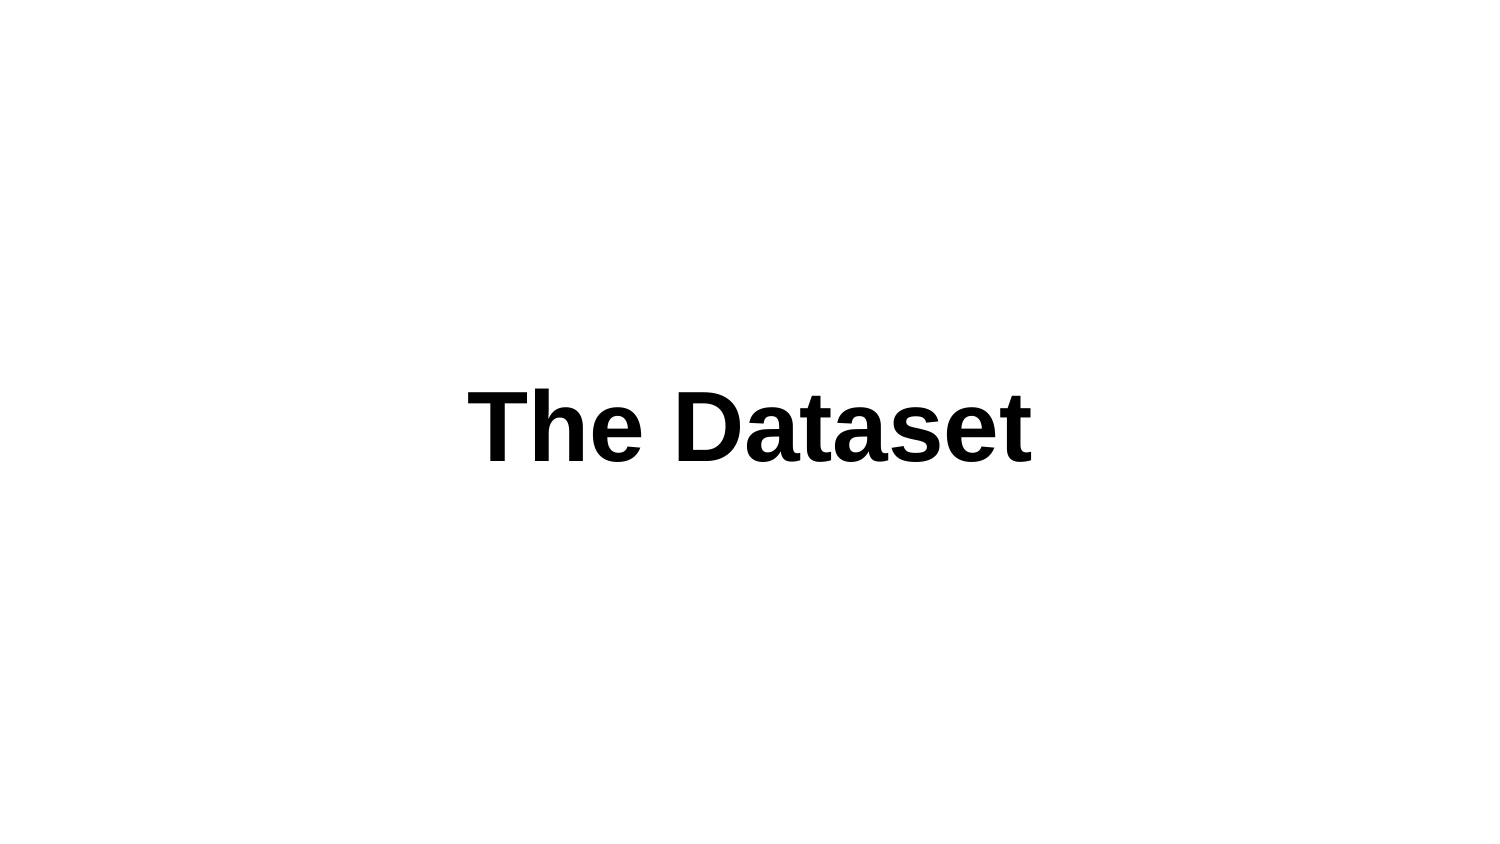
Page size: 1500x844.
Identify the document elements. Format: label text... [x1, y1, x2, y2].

title The Dataset [51, 352, 1449, 491]
